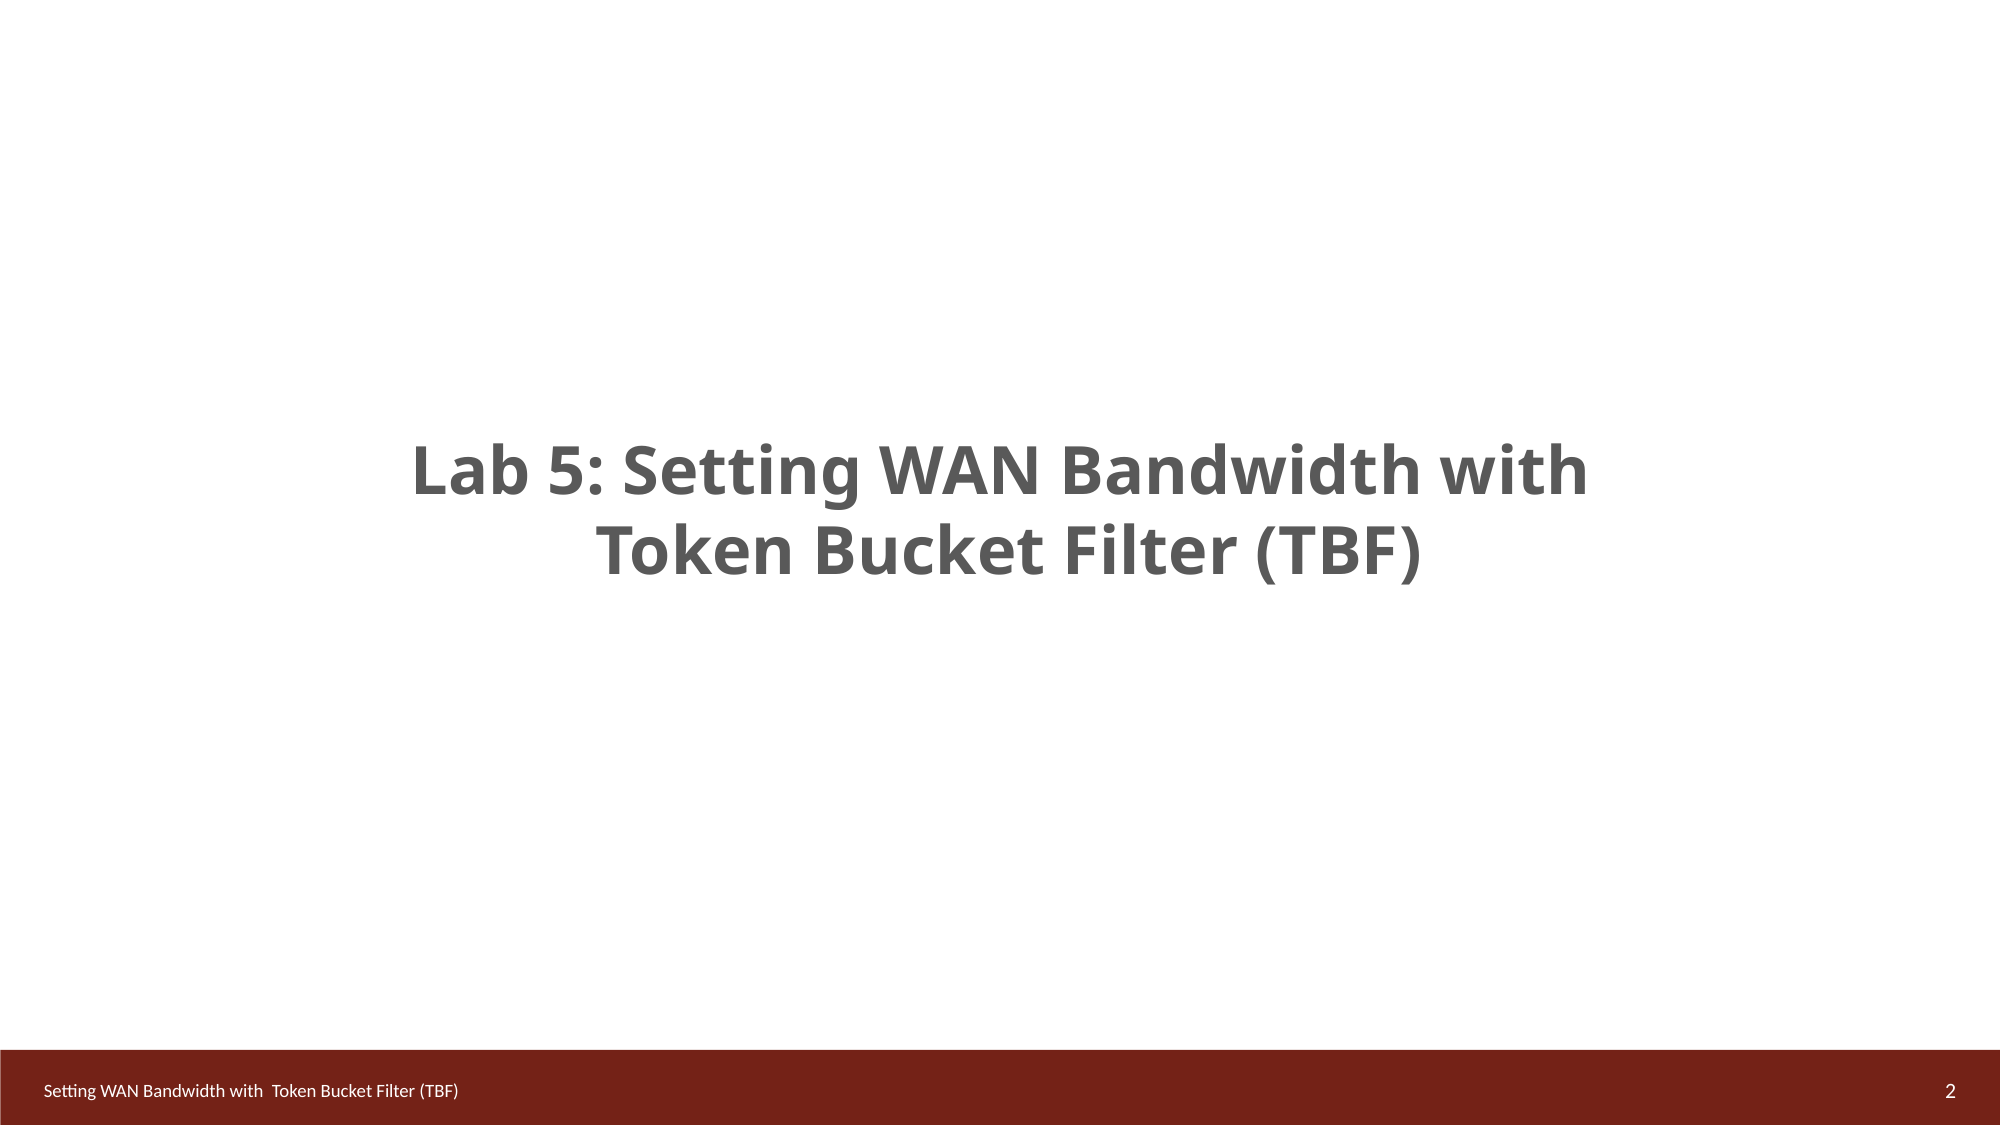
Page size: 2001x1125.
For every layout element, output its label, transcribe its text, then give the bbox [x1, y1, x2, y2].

footer Setting WAN Bandwidth with Token Bucket Filter (TBF) [28, 1059, 739, 1120]
slide_number 2 [1756, 1059, 1972, 1120]
text_box Lab 5: Setting WAN Bandwidth with Token Bucket Filter (TBF) [239, 420, 1780, 595]
